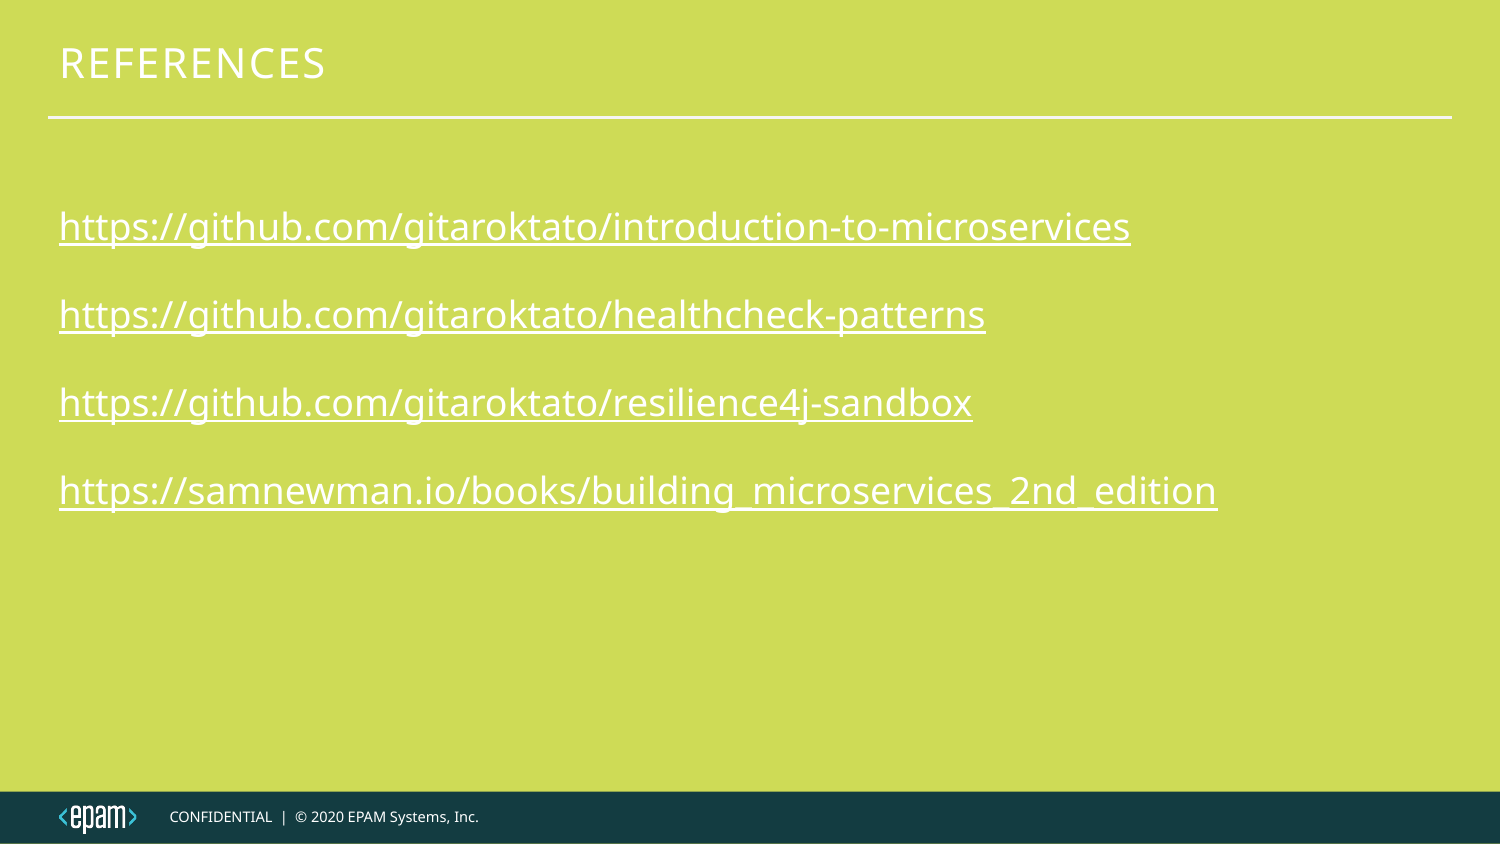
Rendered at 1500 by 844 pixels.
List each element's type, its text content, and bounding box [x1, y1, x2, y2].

title REFERENCES [59, 37, 1442, 87]
list https://github.com/gitaroktato/introduction-to-microservices https://github.com/gitaroktato/healthcheck-patterns https://github.com/gitaroktato/resilience4j-sandbox https://samnewman.io/books/building_microservices_2nd_edition [58, 177, 1442, 735]
